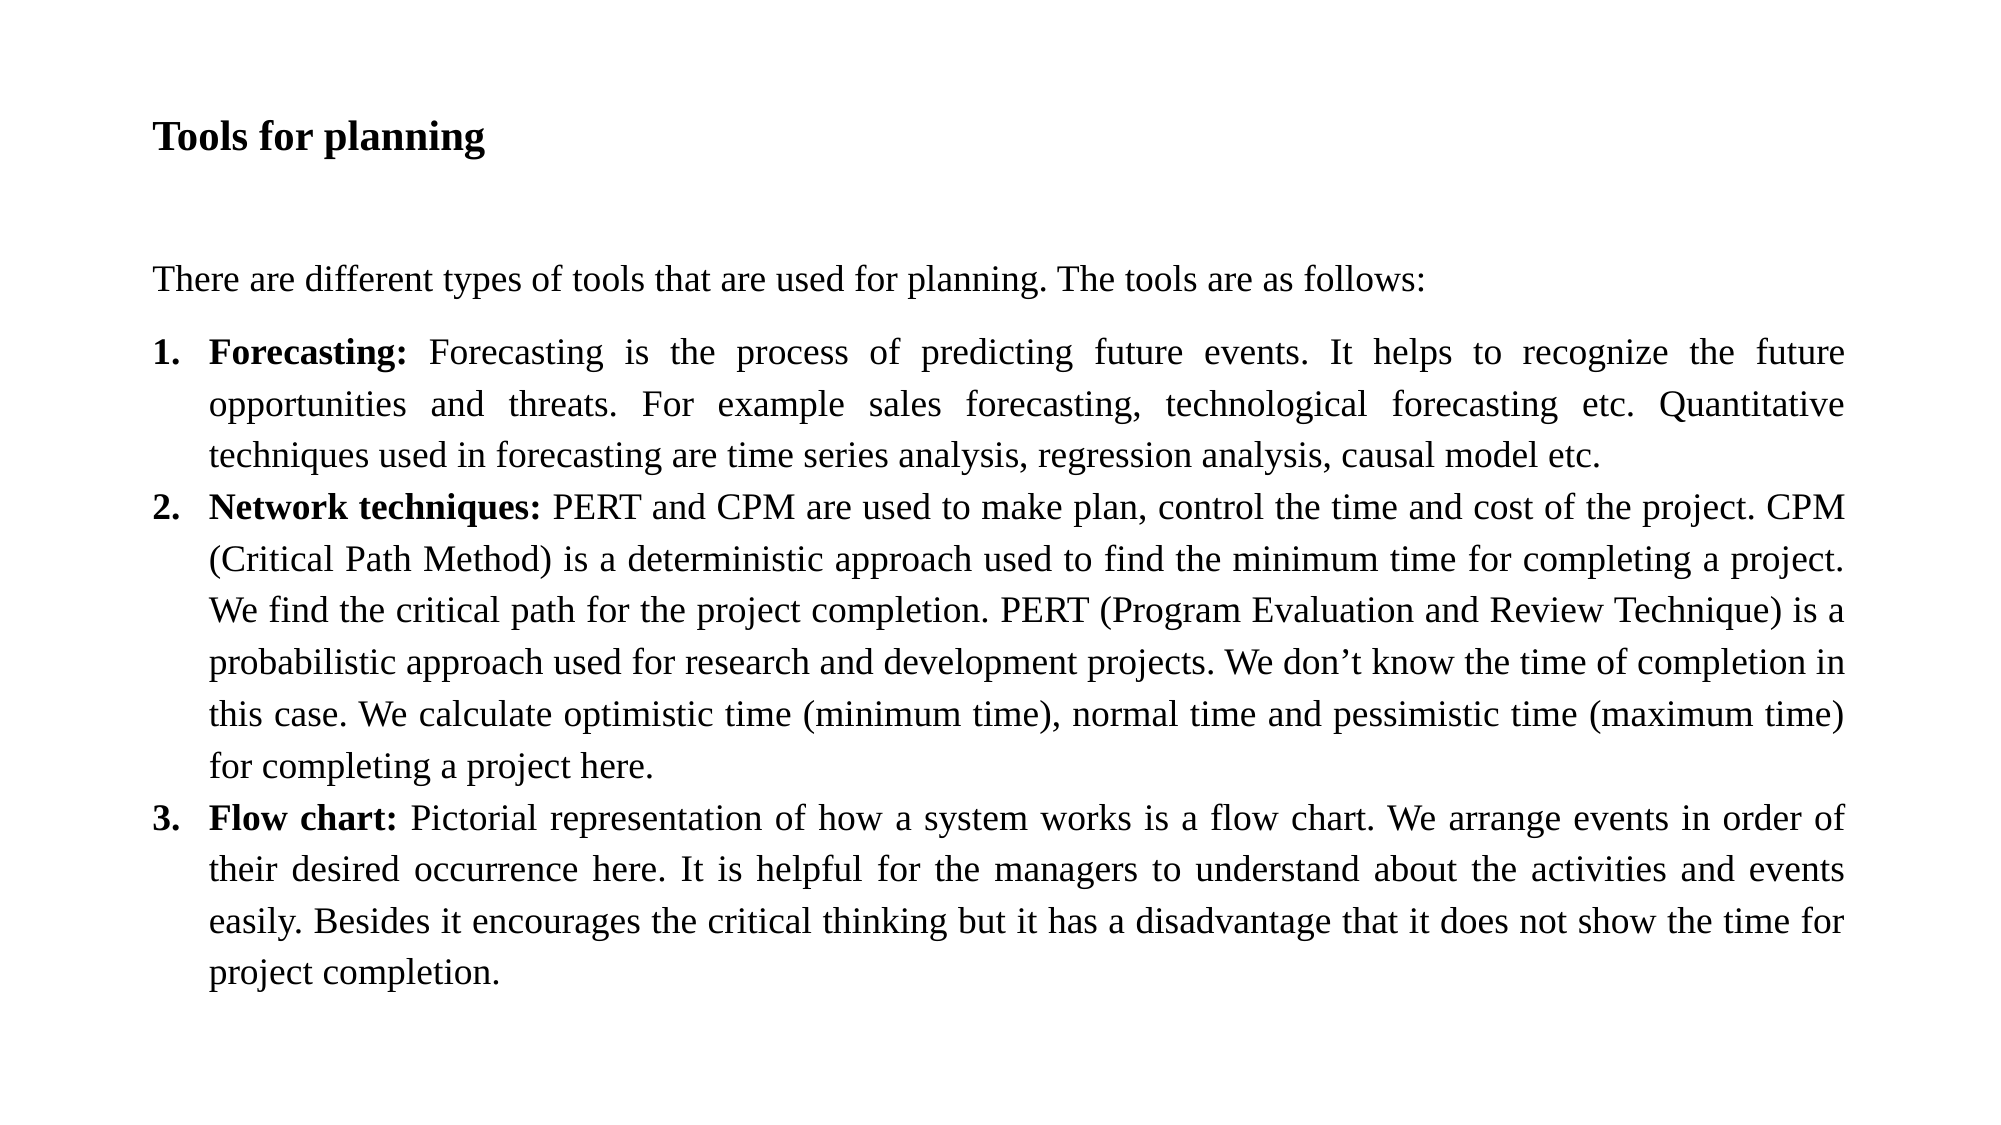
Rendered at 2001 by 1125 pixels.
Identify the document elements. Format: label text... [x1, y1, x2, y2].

title Tools for planning [137, 59, 1863, 219]
list There are different types of tools that are used for planning. The tools are as follows: Forecasting: Forecasting is the process of predicting future events. It helps to recognize the future opportunities and threats. For example sales forecasting, technological forecasting etc. Quantitative techniques used in forecasting are time series analysis, regression analysis, causal model etc. Network techniques: PERT and CPM are used to make plan, control the time and cost of the project. CPM (Critical Path Method) is a deterministic approach used to find the minimum time for completing a project. We find the critical path for the project completion. PERT (Program Evaluation and Review Technique) is a probabilistic approach used for research and development projects. We don’t know the time of completion in this case. We calculate optimistic time (minimum time), normal time and pessimistic time (maximum time) for completing a project here. Flow chart: Pictorial representation of how a system works is a flow chart. We arrange events in order of their desired occurrence here. It is helpful for the managers to understand about the activities and events easily. Besides it encourages the critical thinking but it has a disadvantage that it does not show the time for project completion. [137, 239, 1863, 1103]
